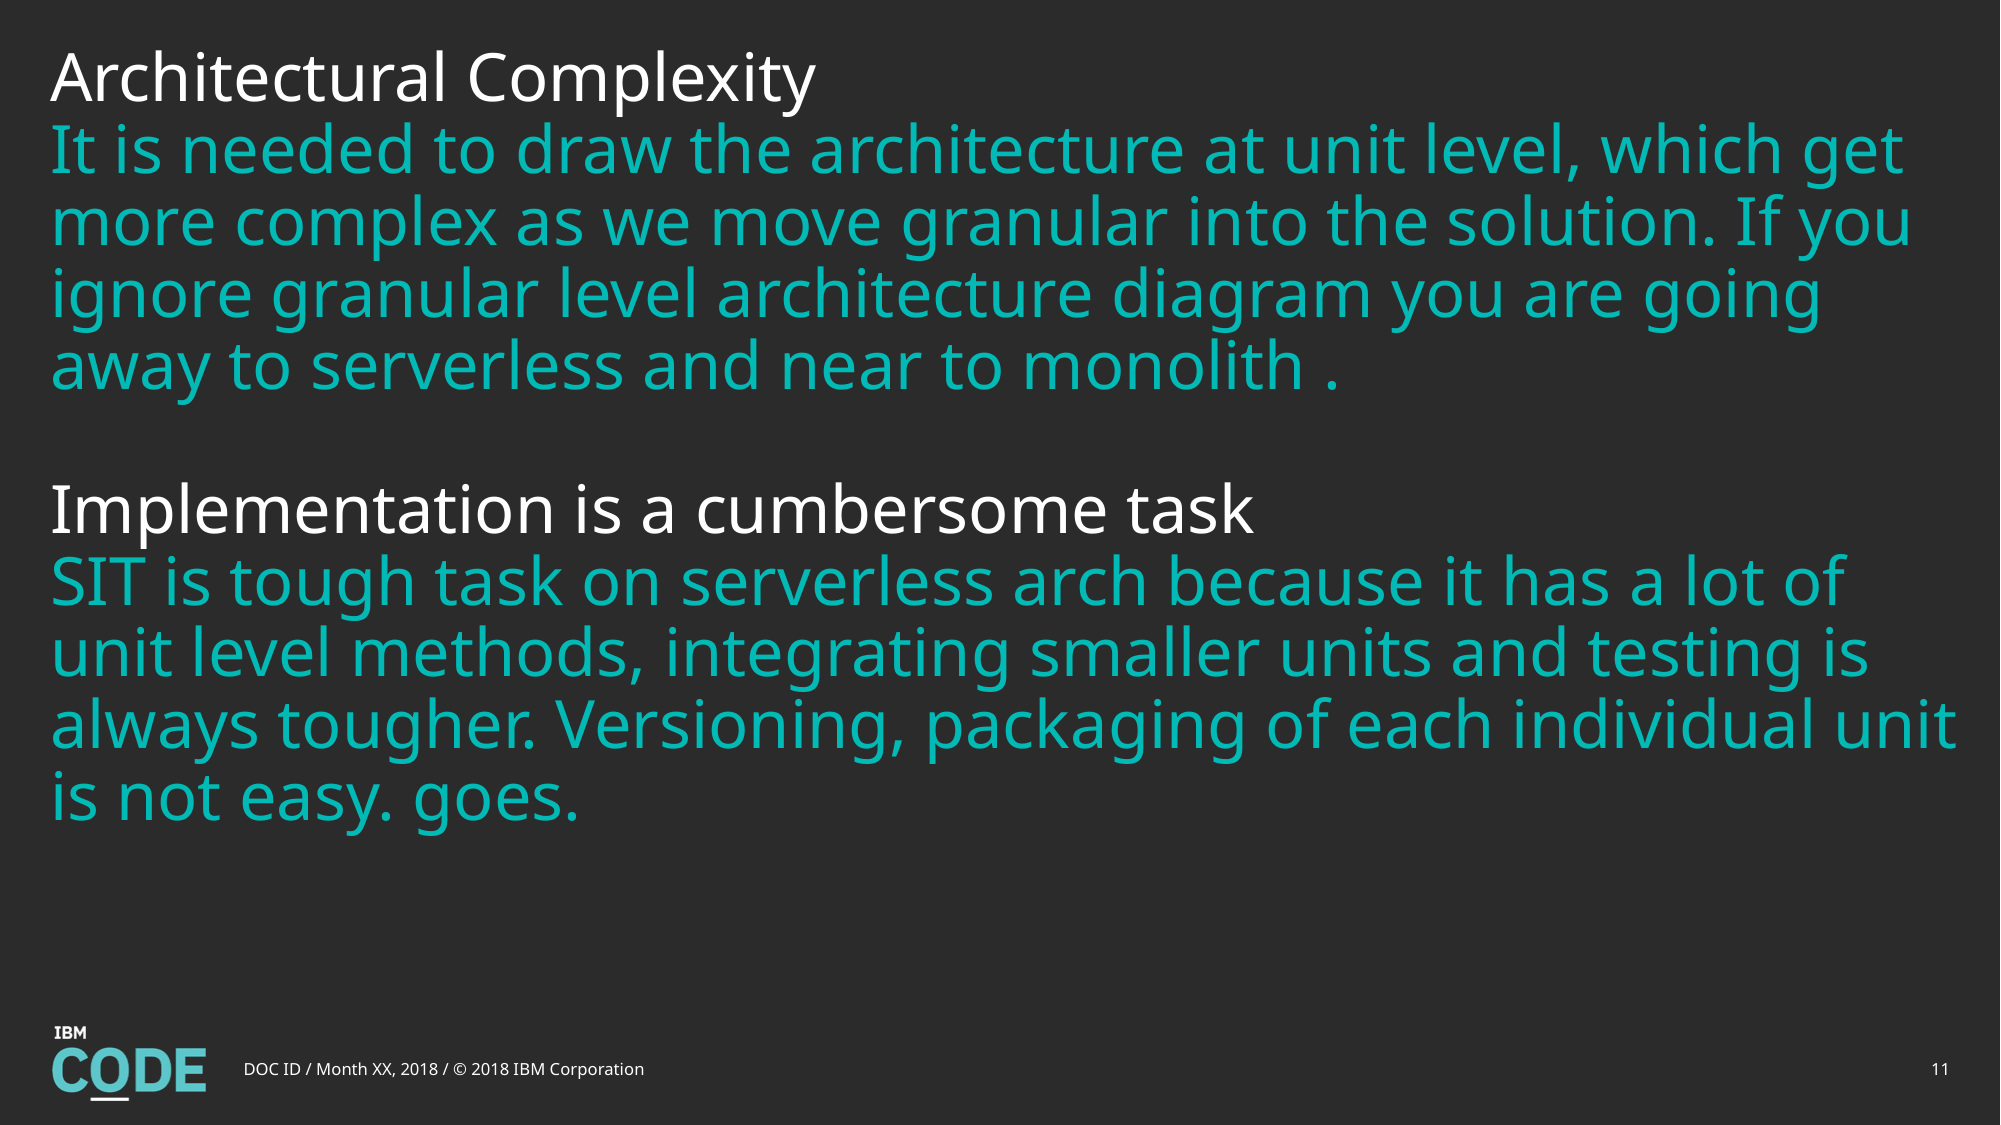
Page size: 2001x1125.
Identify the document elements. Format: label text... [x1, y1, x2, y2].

title Architectural Complexity It is needed to draw the architecture at unit level, which get more complex as we move granular into the solution. If you ignore granular level architecture diagram you are going away to serverless and near to monolith . Implementation is a cumbersome task SIT is tough task on serverless arch because it has a lot of unit level methods, integrating smaller units and testing is always tougher. Versioning, packaging of each individual unit is not easy. goes. [50, 43, 1966, 1027]
footer DOC ID / Month XX, 2018 / © 2018 IBM Corporation [243, 1055, 1464, 1086]
slide_number 11 [1500, 1055, 1950, 1086]
picture [52, 1027, 206, 1101]
